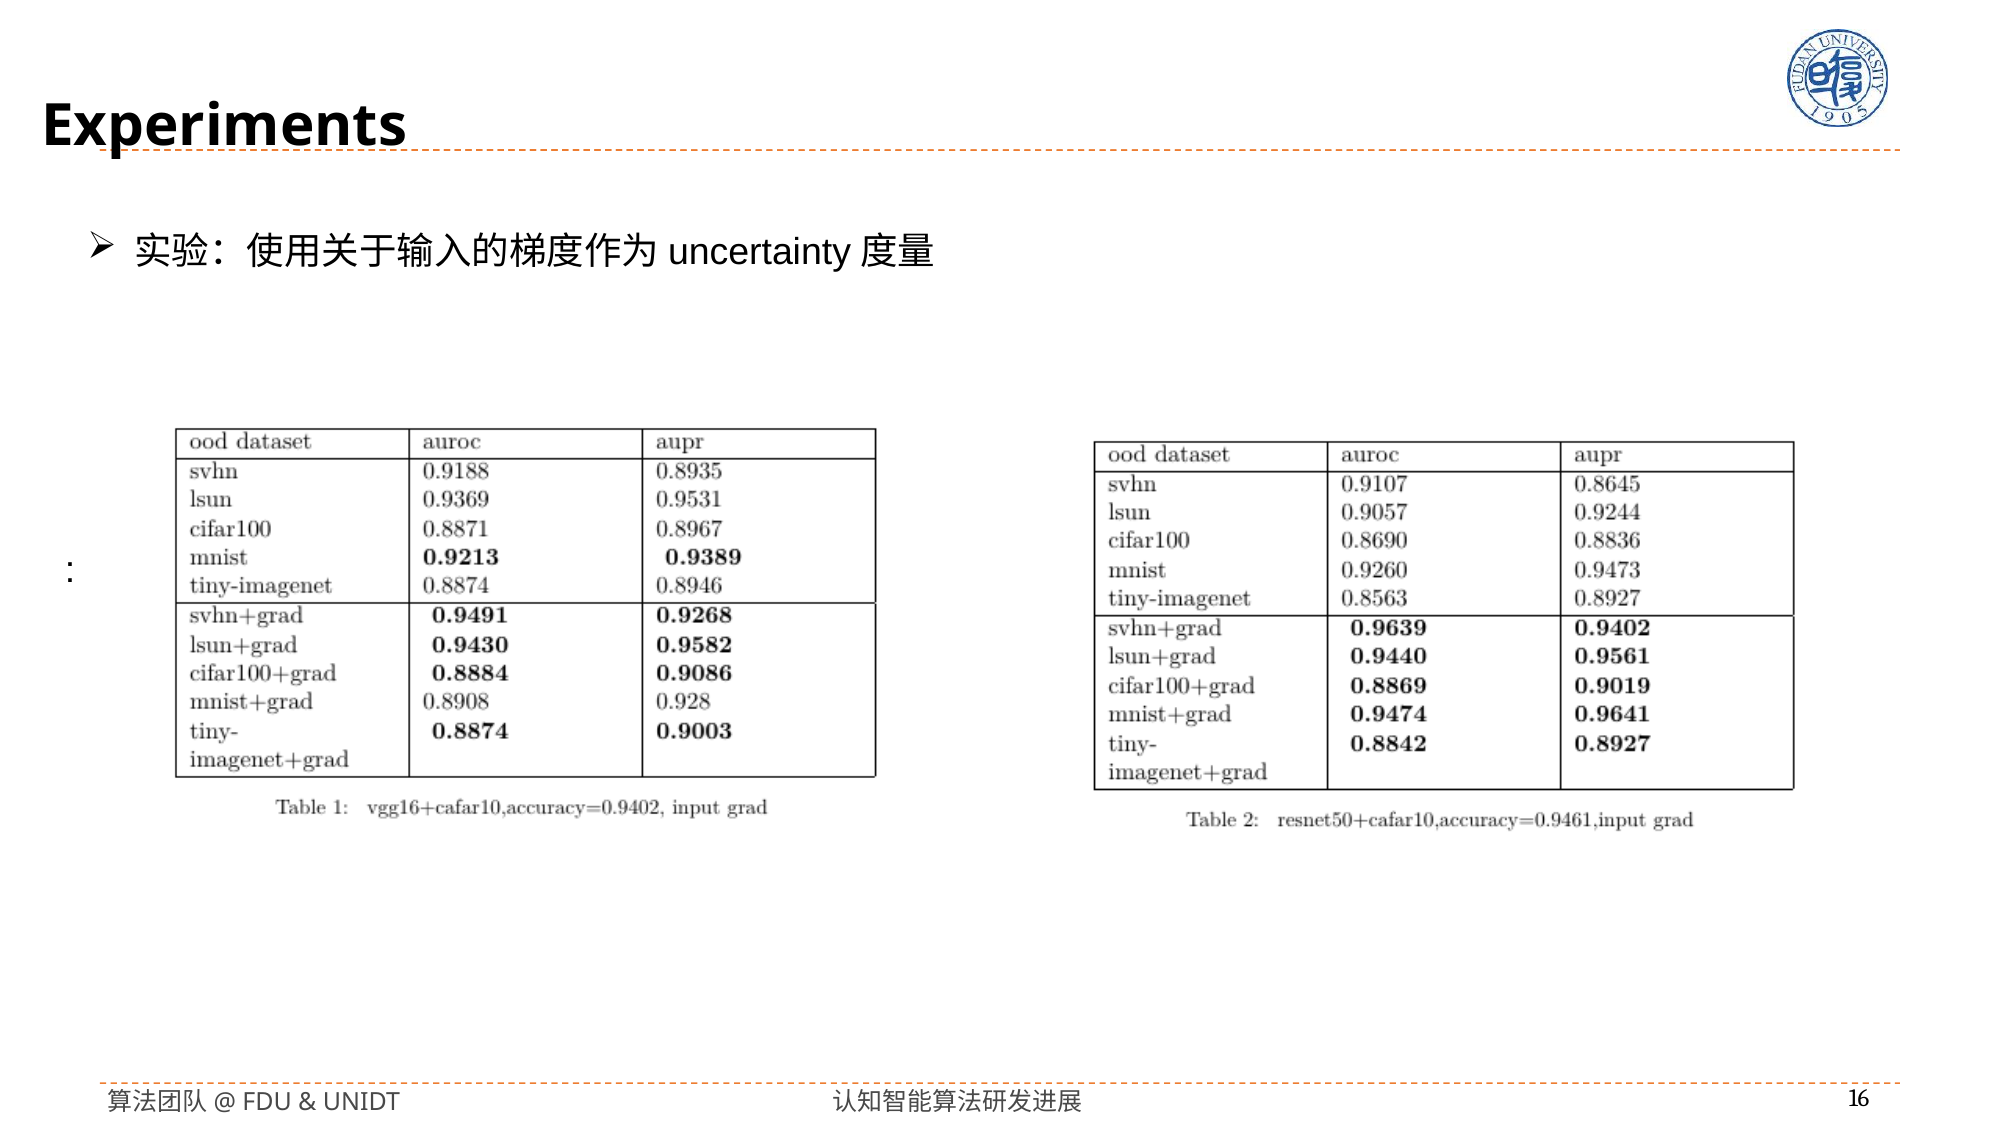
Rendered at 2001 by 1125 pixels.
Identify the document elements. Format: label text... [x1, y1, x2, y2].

text_box Experiments [26, 79, 423, 165]
text_box 实验：使用关于输入的梯度作为uncertainty度量 [72, 219, 1811, 325]
picture [1787, 29, 1888, 127]
picture [152, 405, 897, 836]
picture [1068, 418, 1848, 850]
text_box : [49, 537, 146, 598]
